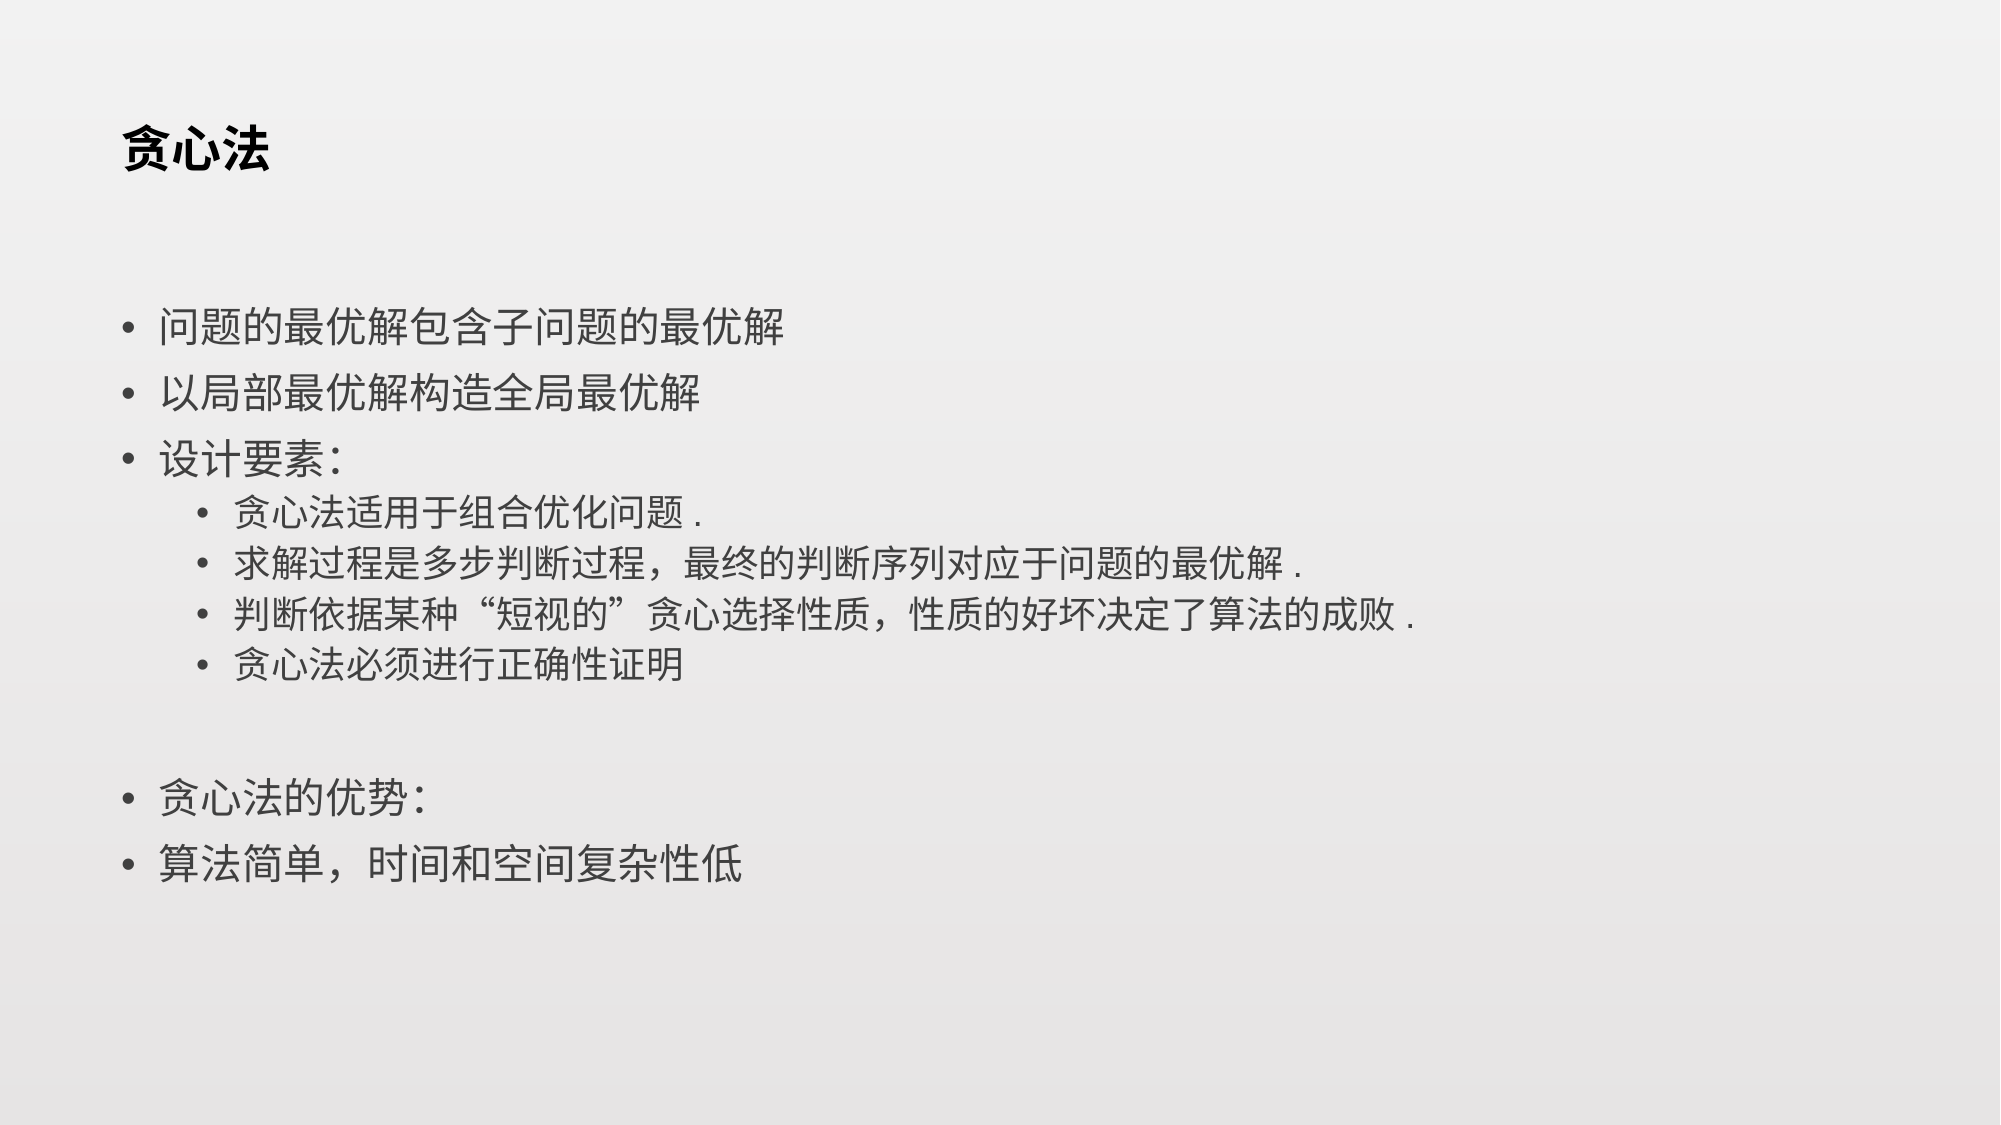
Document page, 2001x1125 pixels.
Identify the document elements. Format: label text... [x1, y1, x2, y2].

title 贪心法 [106, 42, 1832, 260]
list 问题的最优解包含子问题的最优解 以局部最优解构造全局最优解 设计要素： 贪心法适用于组合优化问题. 求解过程是多步判断过程，最终的判断序列对应于问题的最优解. 判断依据某种“短视的”贪心选择性质，性质的好坏决定了算法的成败. 贪心法必须进行正确性证明 贪心法的优势： 算法简单，时间和空间复杂性低 [106, 299, 1832, 1014]
